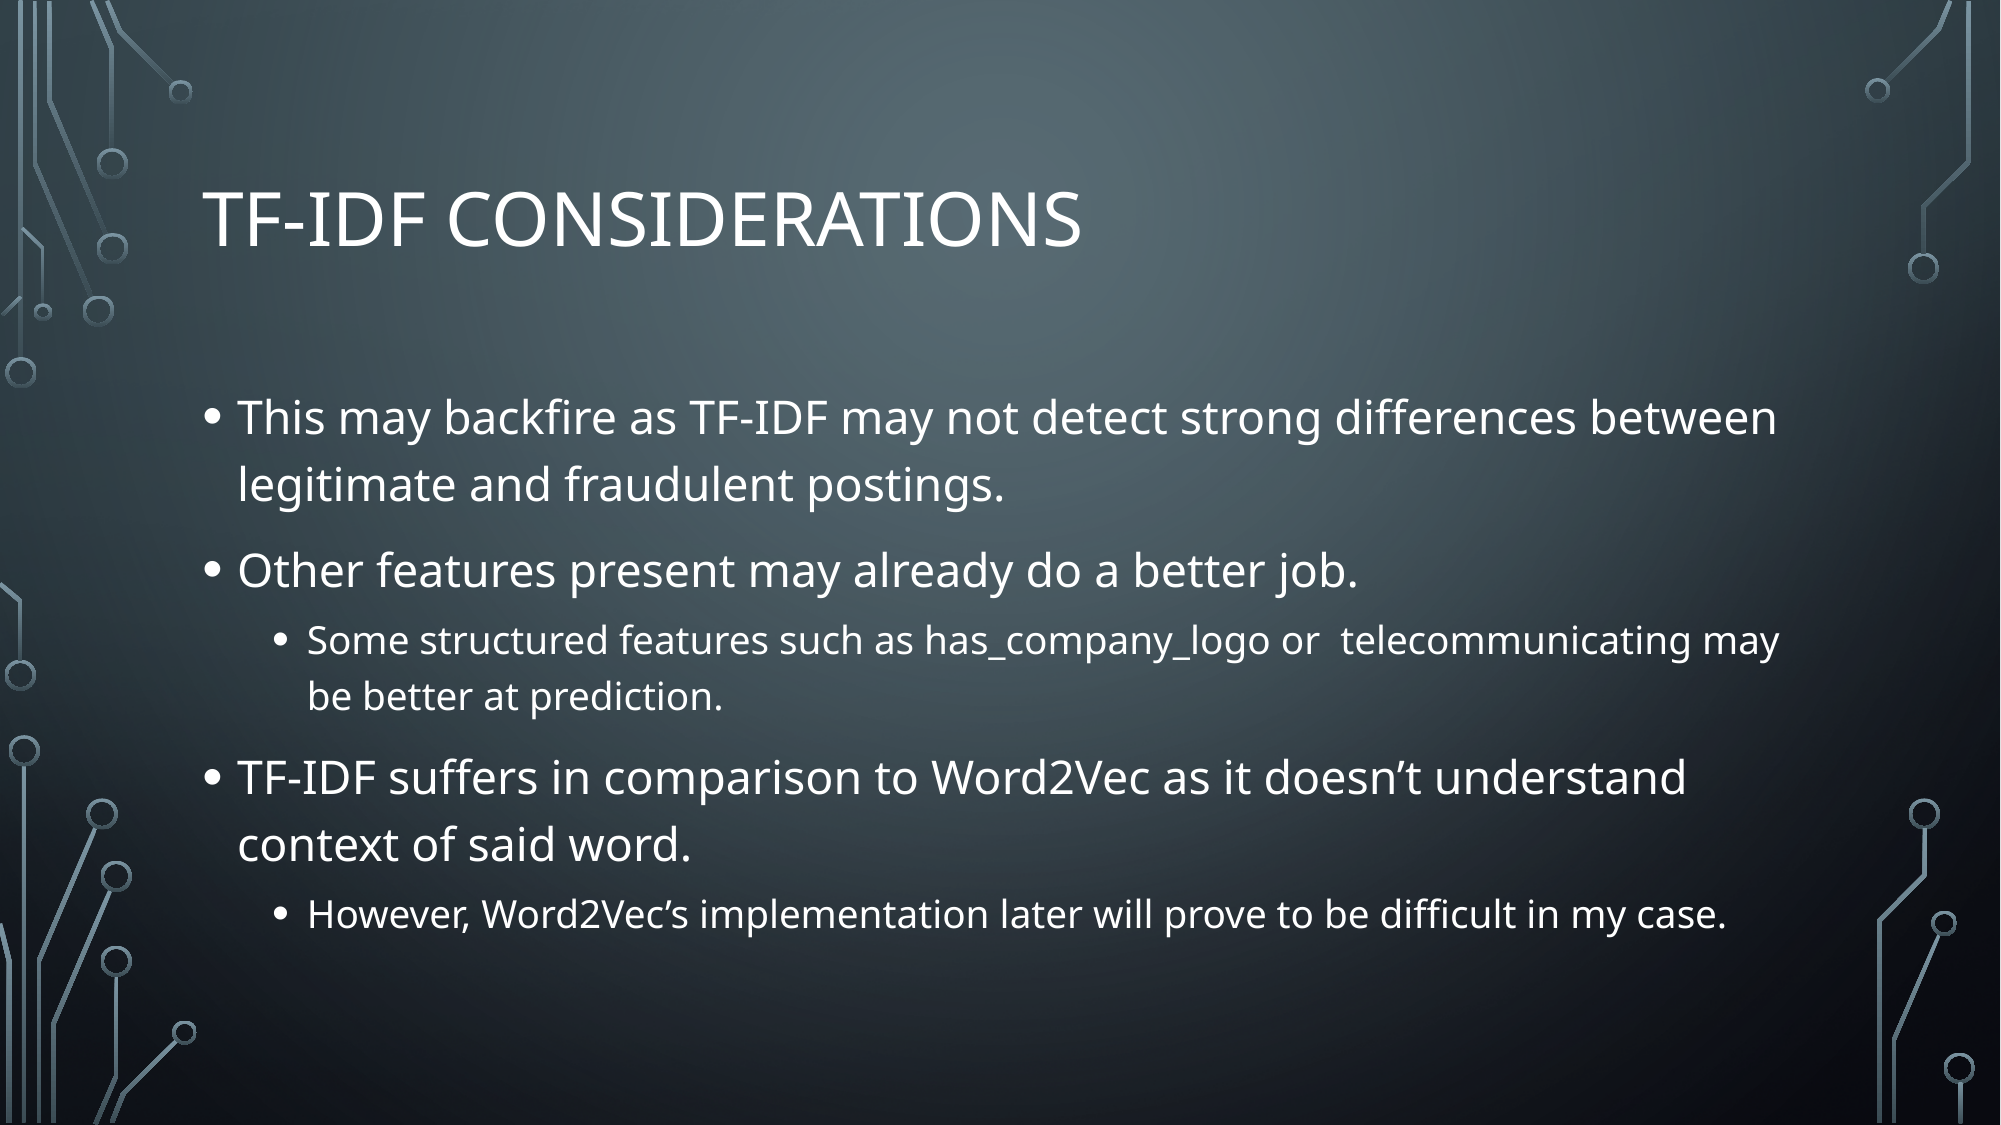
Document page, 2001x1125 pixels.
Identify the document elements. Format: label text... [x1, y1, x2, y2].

title TF-IDF considerations [187, 101, 1813, 344]
list This may backfire as TF-IDF may not detect strong differences between legitimate and fraudulent postings. Other features present may already do a better job. Some structured features such as has_company_logo or telecommunicating may be better at prediction. TF-IDF suffers in comparison to Word2Vec as it doesn’t understand context of said word. However, Word2Vec’s implementation later will prove to be difficult in my case. [187, 369, 1813, 950]
